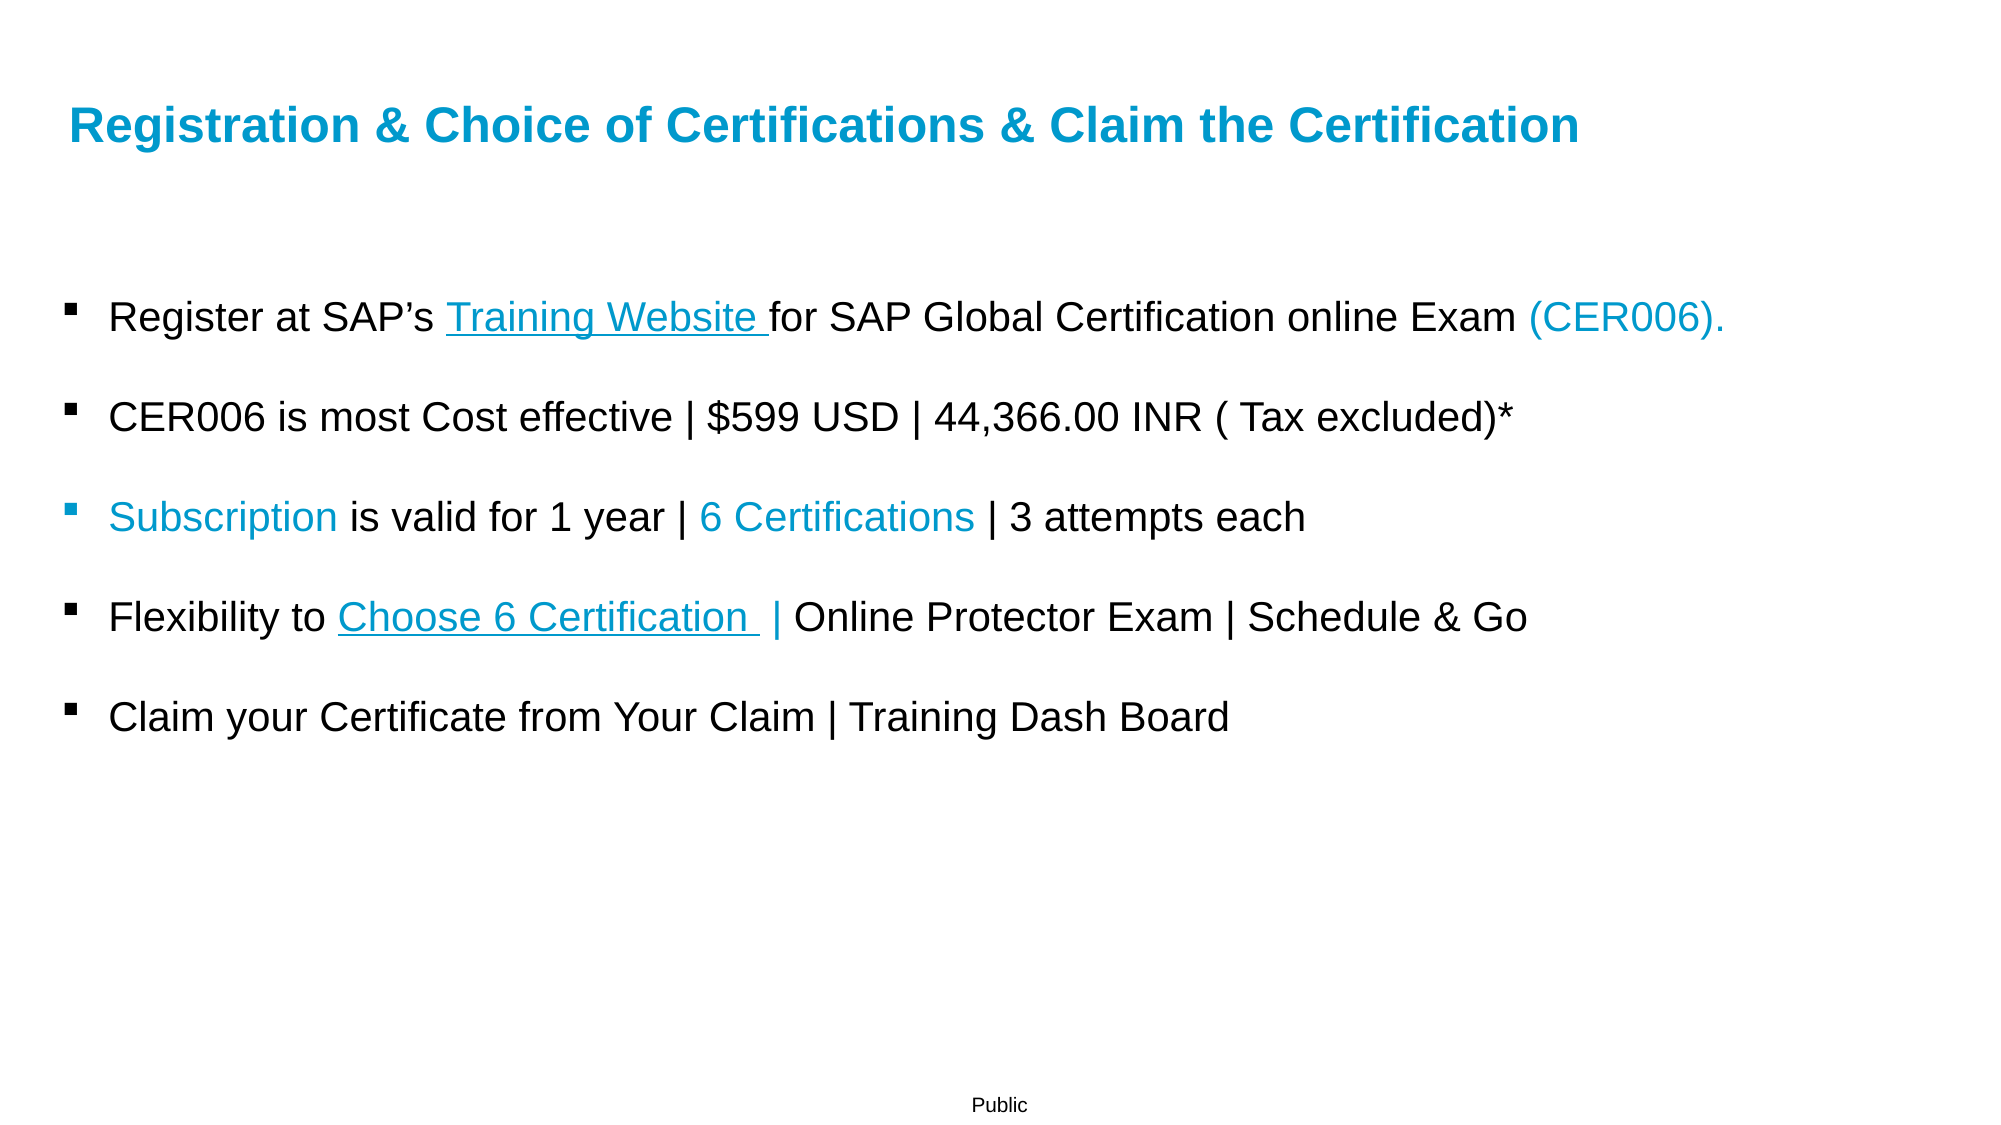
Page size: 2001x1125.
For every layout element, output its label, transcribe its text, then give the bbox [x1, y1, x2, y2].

text_box Registration & Choice of Certifications & Claim the Certification [54, 85, 1717, 160]
text_box Register at SAP’s Training Website for SAP Global Certification online Exam (CER006). CER006 is most Cost effective | $599 USD | 44,366.00 INR ( Tax excluded)* Subscription is valid for 1 year | 6 Certifications | 3 attempts each Flexibility to Choose 6 Certification | Online Protector Exam | Schedule & Go Claim your Certificate from Your Claim | Training Dash Board [46, 232, 1926, 787]
